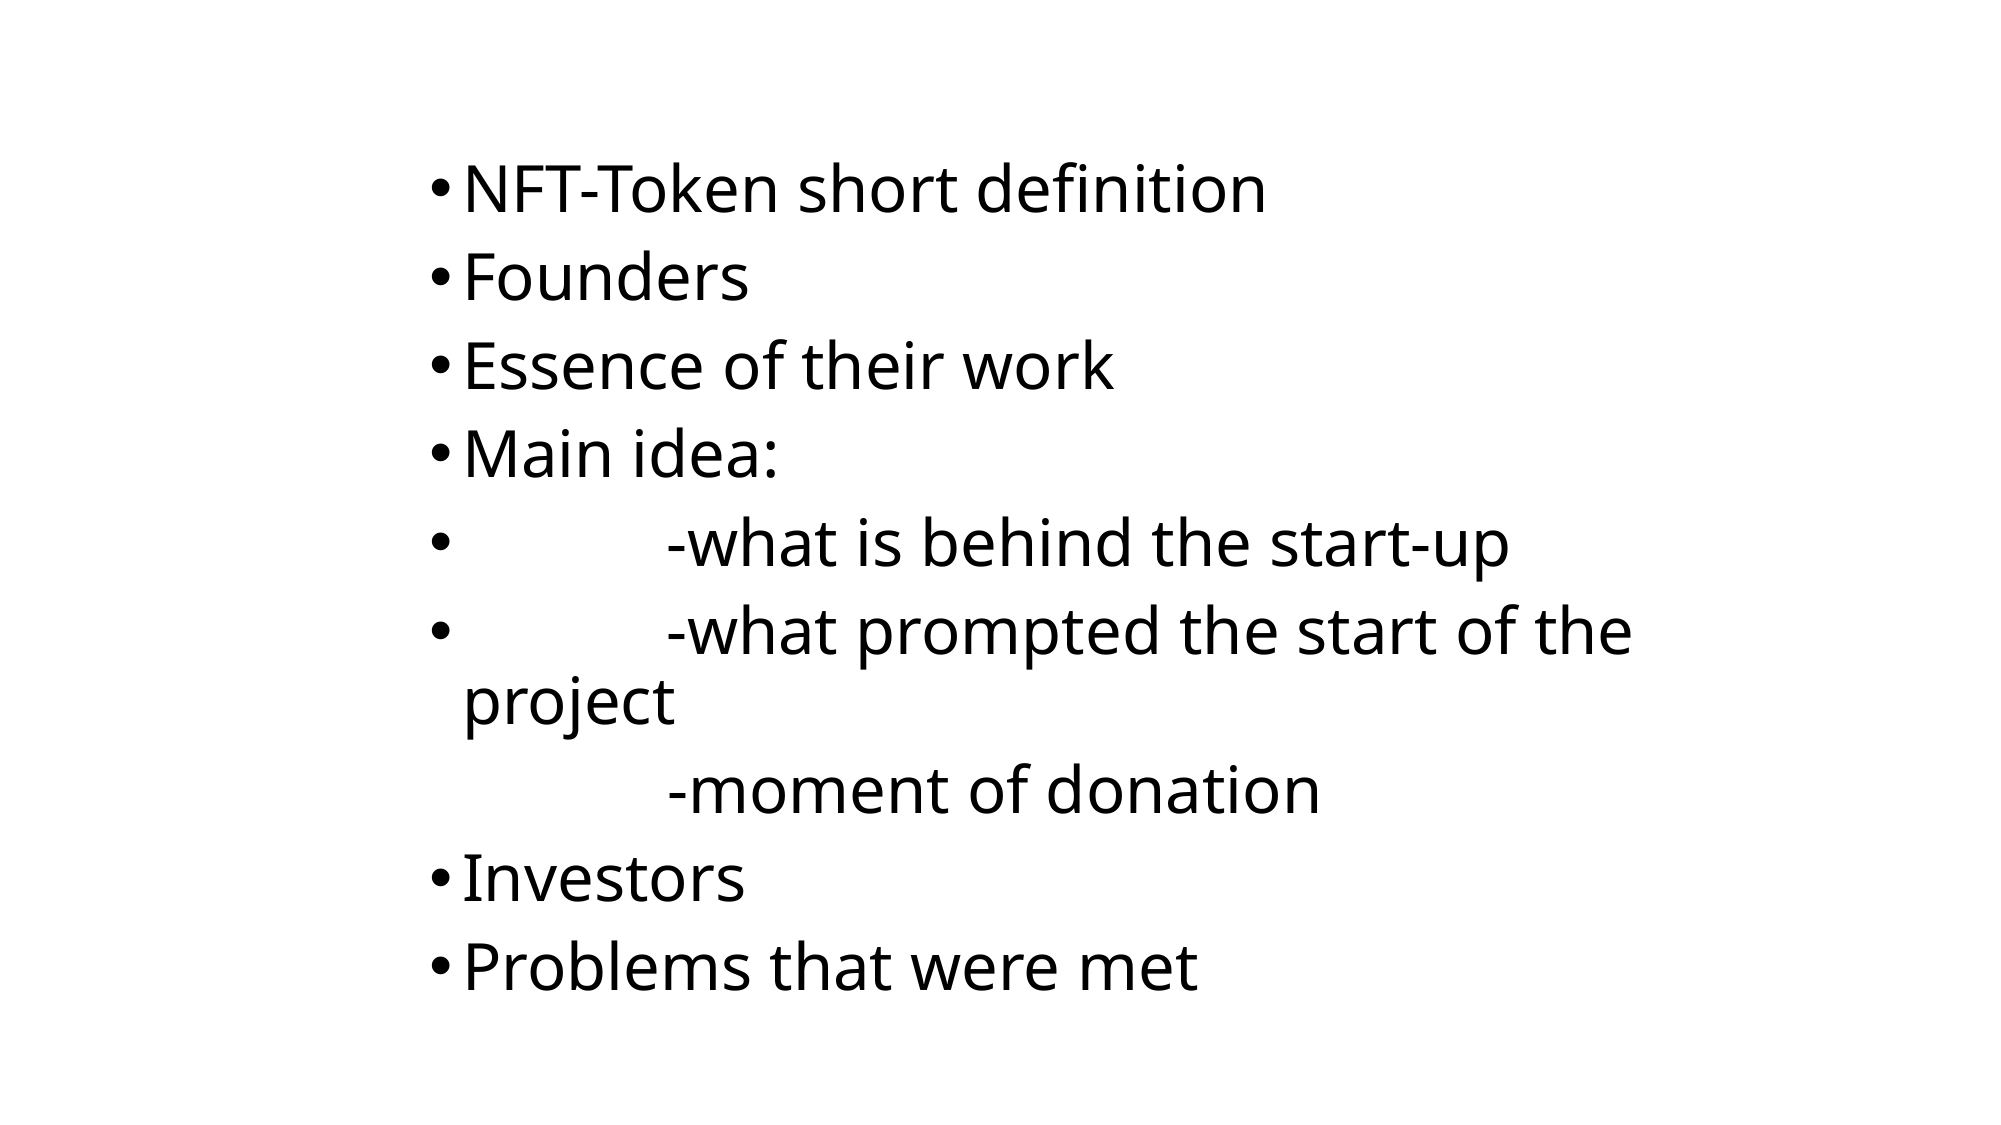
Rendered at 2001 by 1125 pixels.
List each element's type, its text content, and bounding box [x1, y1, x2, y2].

list NFT-Token short definition Founders Essence of their work Main idea: -what is behind the start-up -what prompted the start of the project -moment of donation Investors Problems that were met [414, 148, 1863, 1014]
